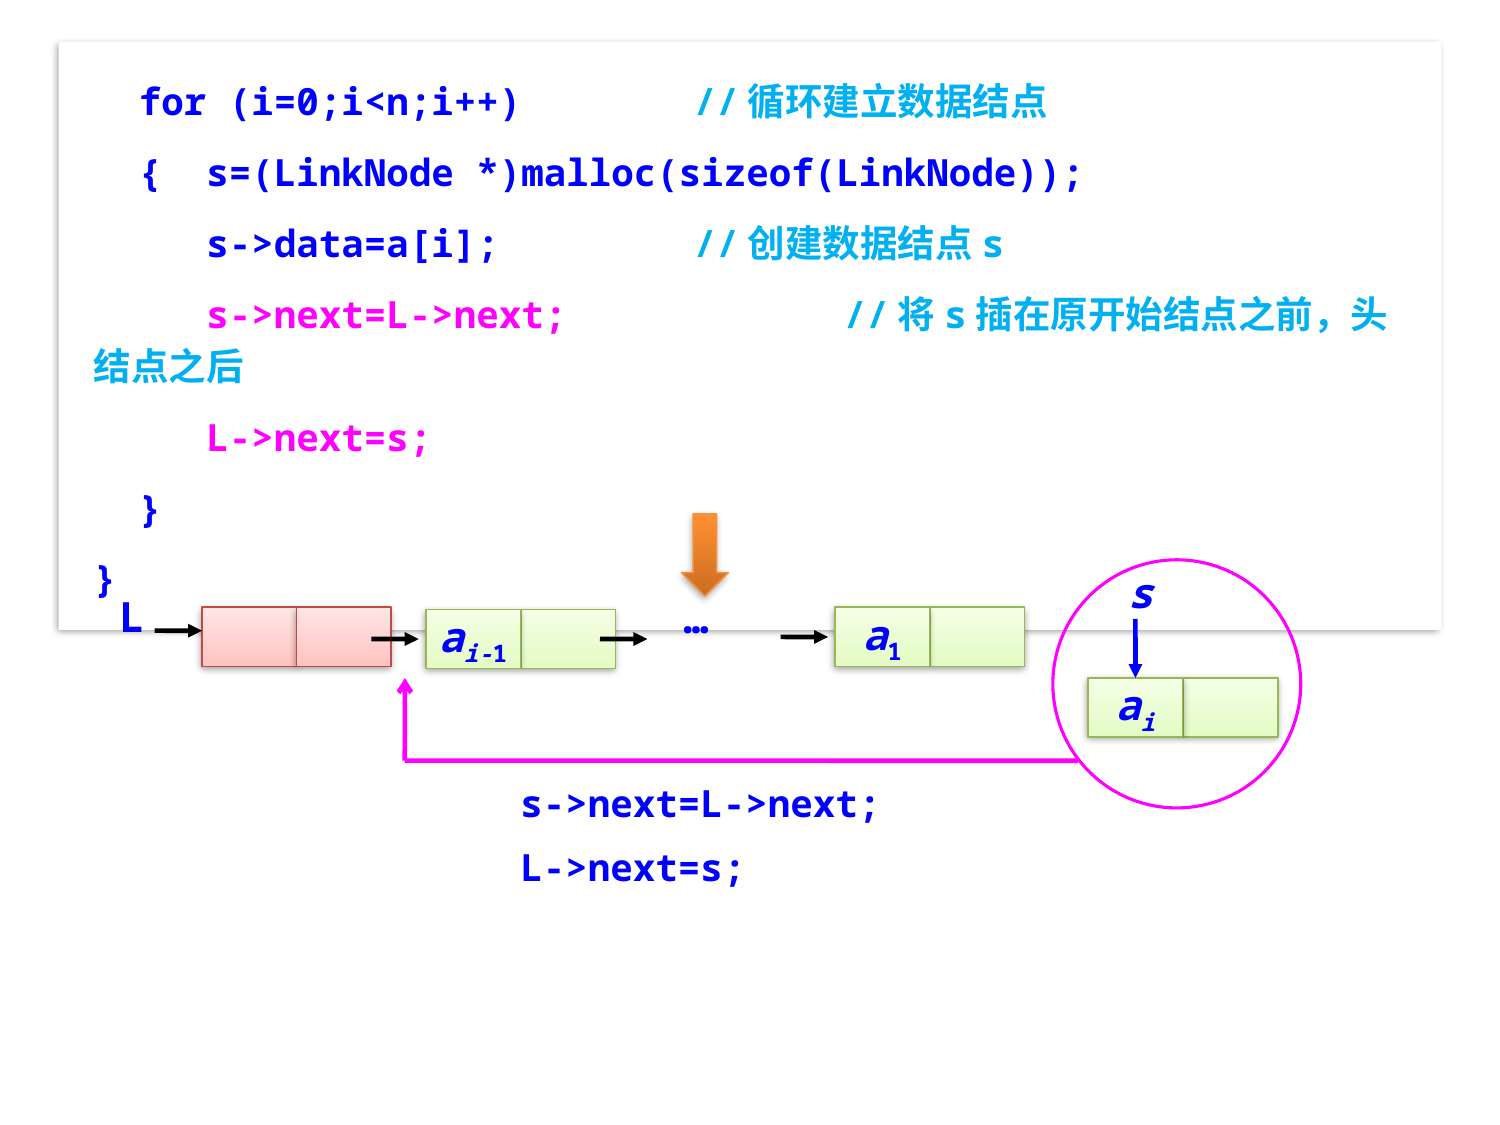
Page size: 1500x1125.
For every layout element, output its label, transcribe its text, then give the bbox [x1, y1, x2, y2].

text_box for (i=0;i<n;i++) //循环建立数据结点 { s=(LinkNode *)malloc(sizeof(LinkNode)); s->data=a[i]; //创建数据结点s s->next=L->next; //将s插在原开始结点之前，头结点之后 L->next=s; } } [58, 41, 1442, 631]
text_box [104, 513, 1301, 880]
